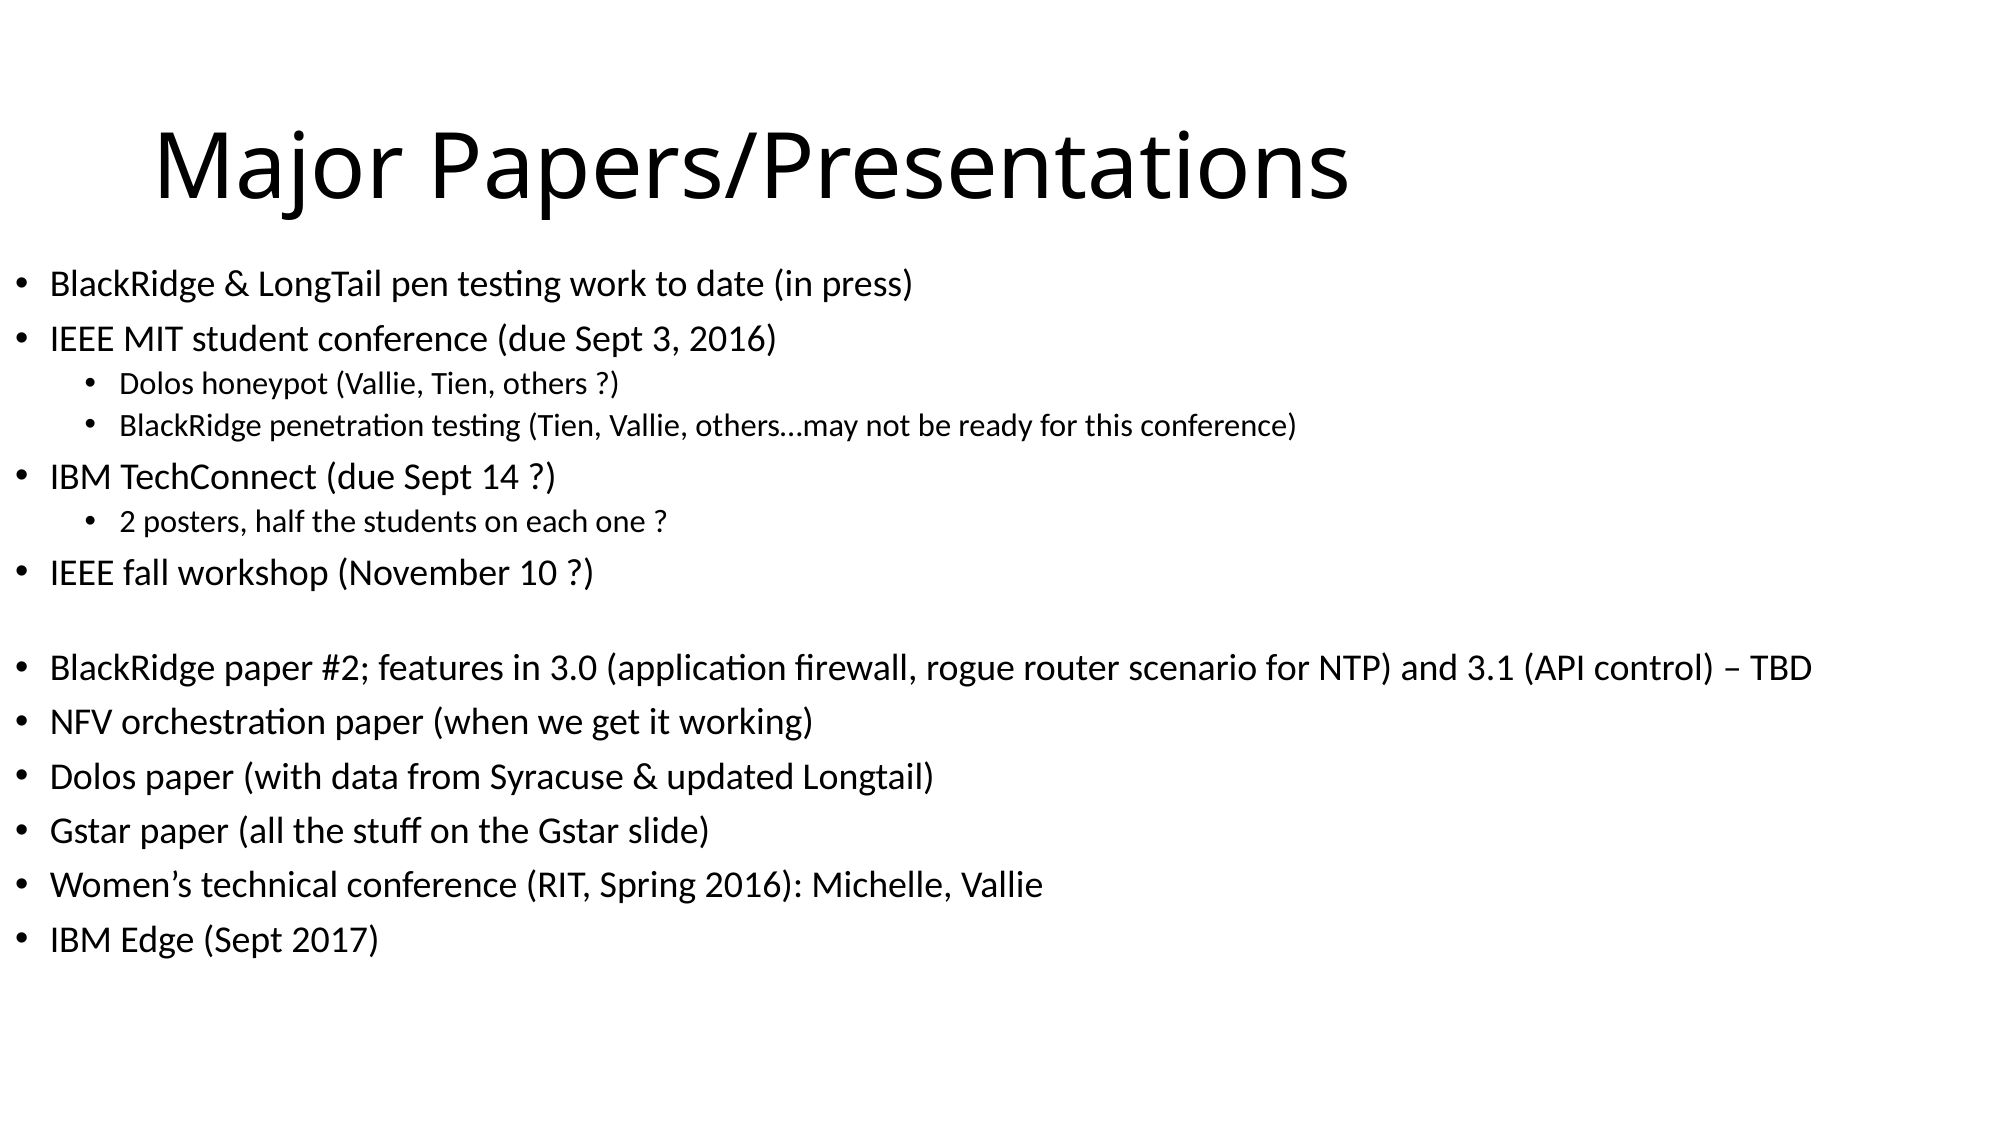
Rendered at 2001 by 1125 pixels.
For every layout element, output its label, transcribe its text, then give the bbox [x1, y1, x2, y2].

title Major Papers/Presentations [137, 59, 1863, 256]
list BlackRidge & LongTail pen testing work to date (in press) IEEE MIT student conference (due Sept 3, 2016) Dolos honeypot (Vallie, Tien, others ?) BlackRidge penetration testing (Tien, Vallie, others…may not be ready for this conference) IBM TechConnect (due Sept 14 ?) 2 posters, half the students on each one ? IEEE fall workshop (November 10 ?) BlackRidge paper #2; features in 3.0 (application firewall, rogue router scenario for NTP) and 3.1 (API control) – TBD NFV orchestration paper (when we get it working) Dolos paper (with data from Syracuse & updated Longtail) Gstar paper (all the stuff on the Gstar slide) Women’s technical conference (RIT, Spring 2016): Michelle, Vallie IBM Edge (Sept 2017) [0, 256, 1863, 1014]
